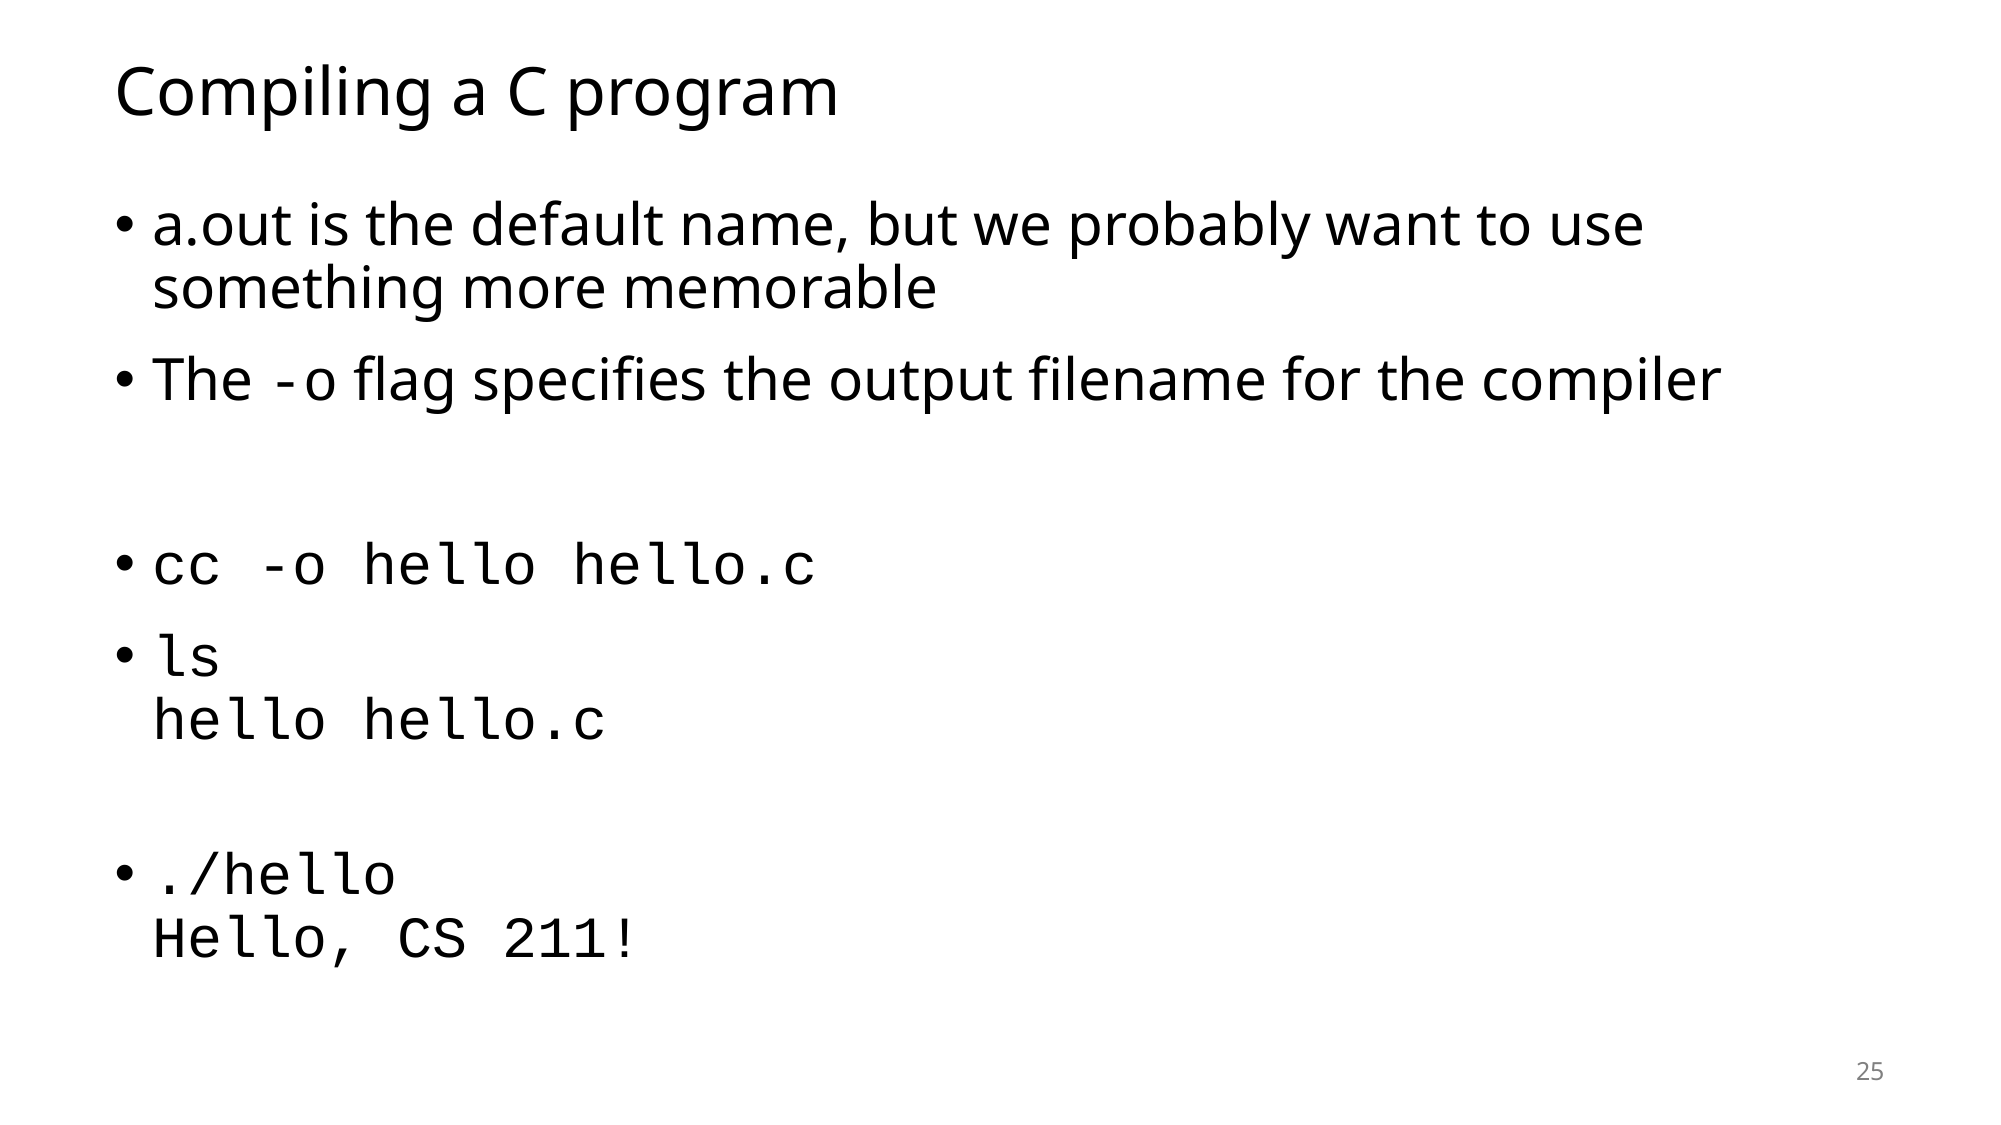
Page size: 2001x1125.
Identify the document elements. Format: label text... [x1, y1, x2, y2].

title Compiling a C program [99, 37, 1900, 150]
list a.out is the default name, but we probably want to use something more memorable The -o flag specifies the output filename for the compiler cc -o hello hello.c ls hello hello.c ./hello Hello, CS 211! [99, 187, 1900, 1013]
slide_number 25 [1749, 1042, 1900, 1103]
